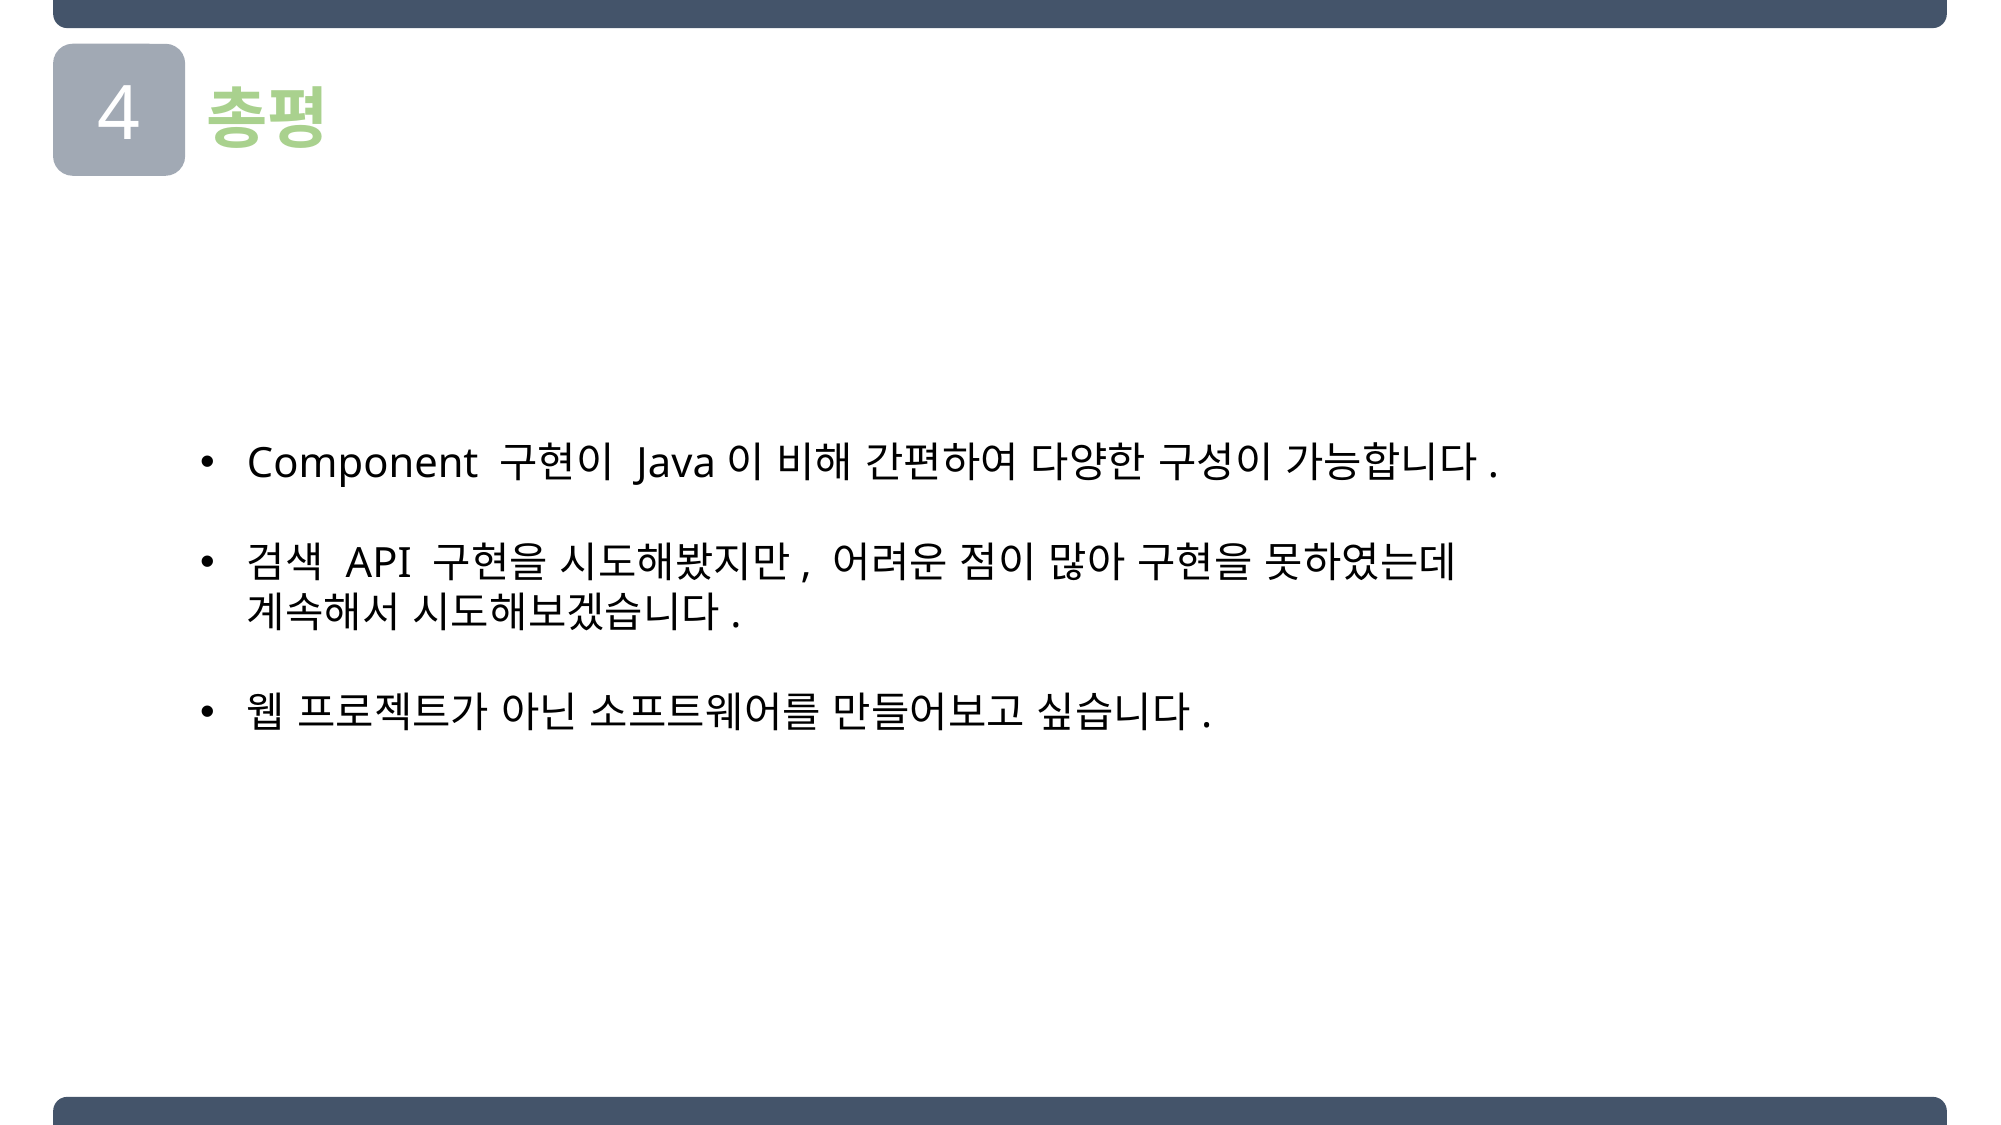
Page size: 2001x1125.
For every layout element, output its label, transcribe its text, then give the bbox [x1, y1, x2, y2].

text_box [52, 1095, 1948, 1125]
text_box Component 구현이 Java이 비해 간편하여 다양한 구성이 가능합니다. 검색 API 구현을 시도해봤지만, 어려운 점이 많아 구현을 못하였는데 계속해서 시도해보겠습니다. 웹 프로젝트가 아닌 소프트웨어를 만들어보고 싶습니다. [185, 428, 1764, 744]
text_box 4 [51, 42, 187, 177]
text_box 총평 [191, 68, 344, 163]
text_box [52, 0, 1948, 30]
